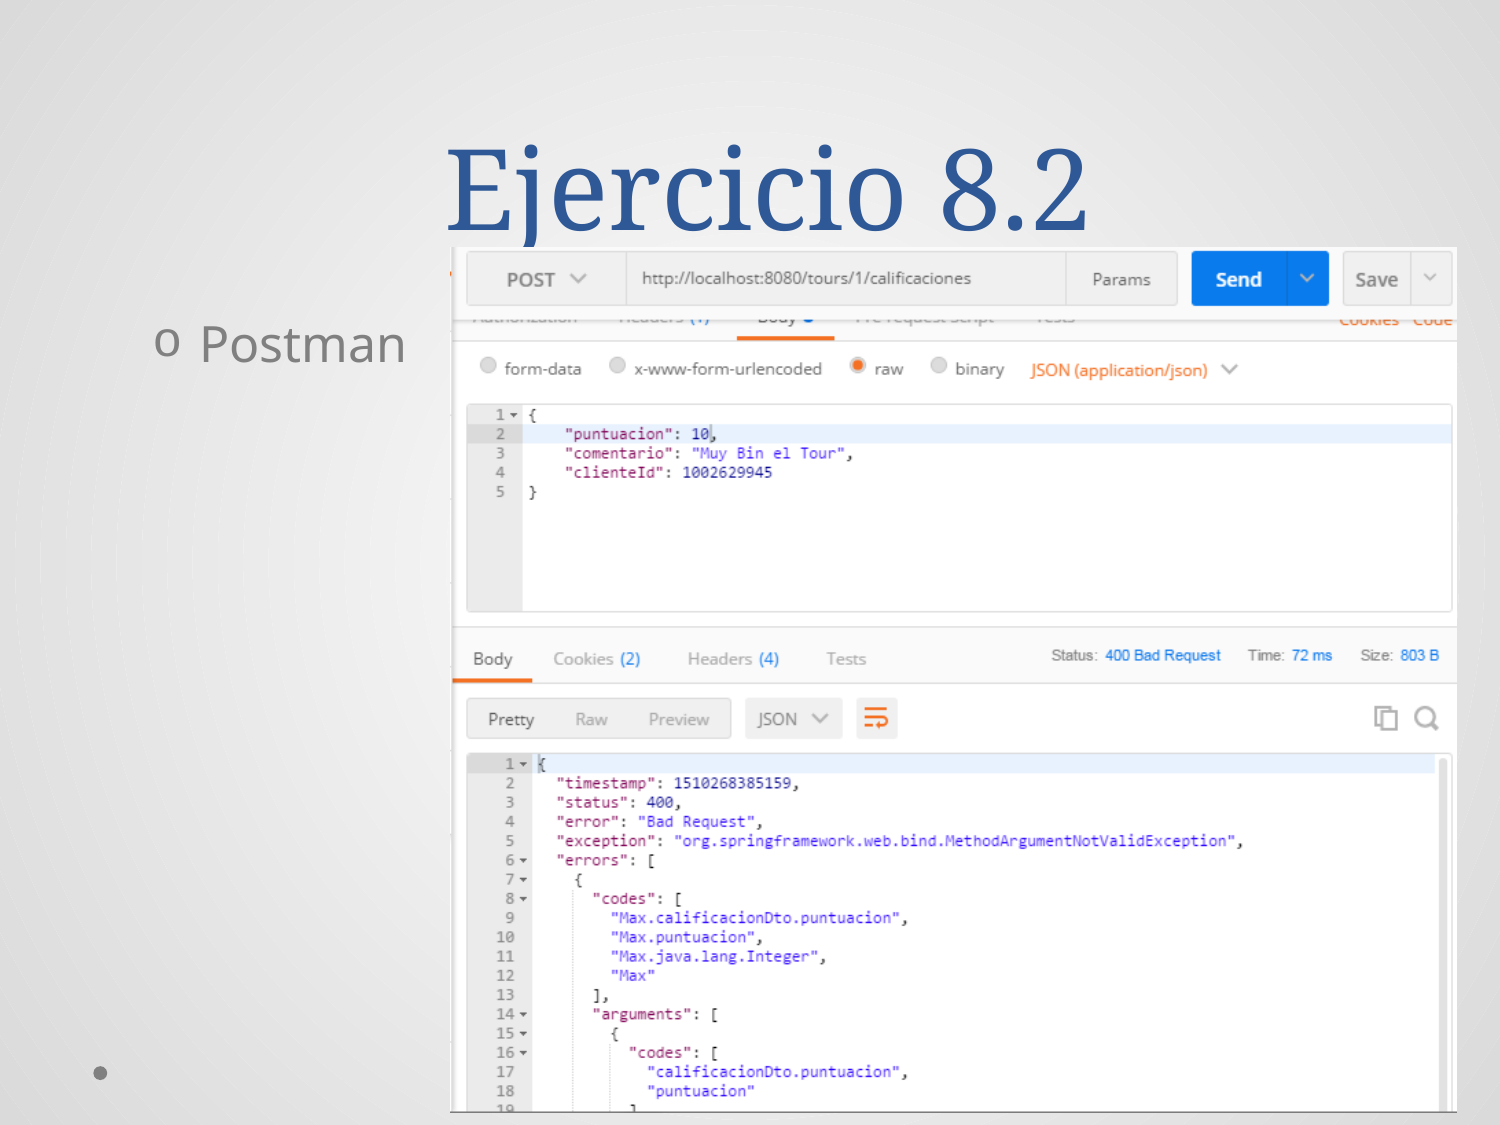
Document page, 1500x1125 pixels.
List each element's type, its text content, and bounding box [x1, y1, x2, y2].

picture [449, 247, 1457, 1113]
title Ejercicio 8.2 [37, 87, 1500, 260]
list Postman [62, 275, 444, 963]
